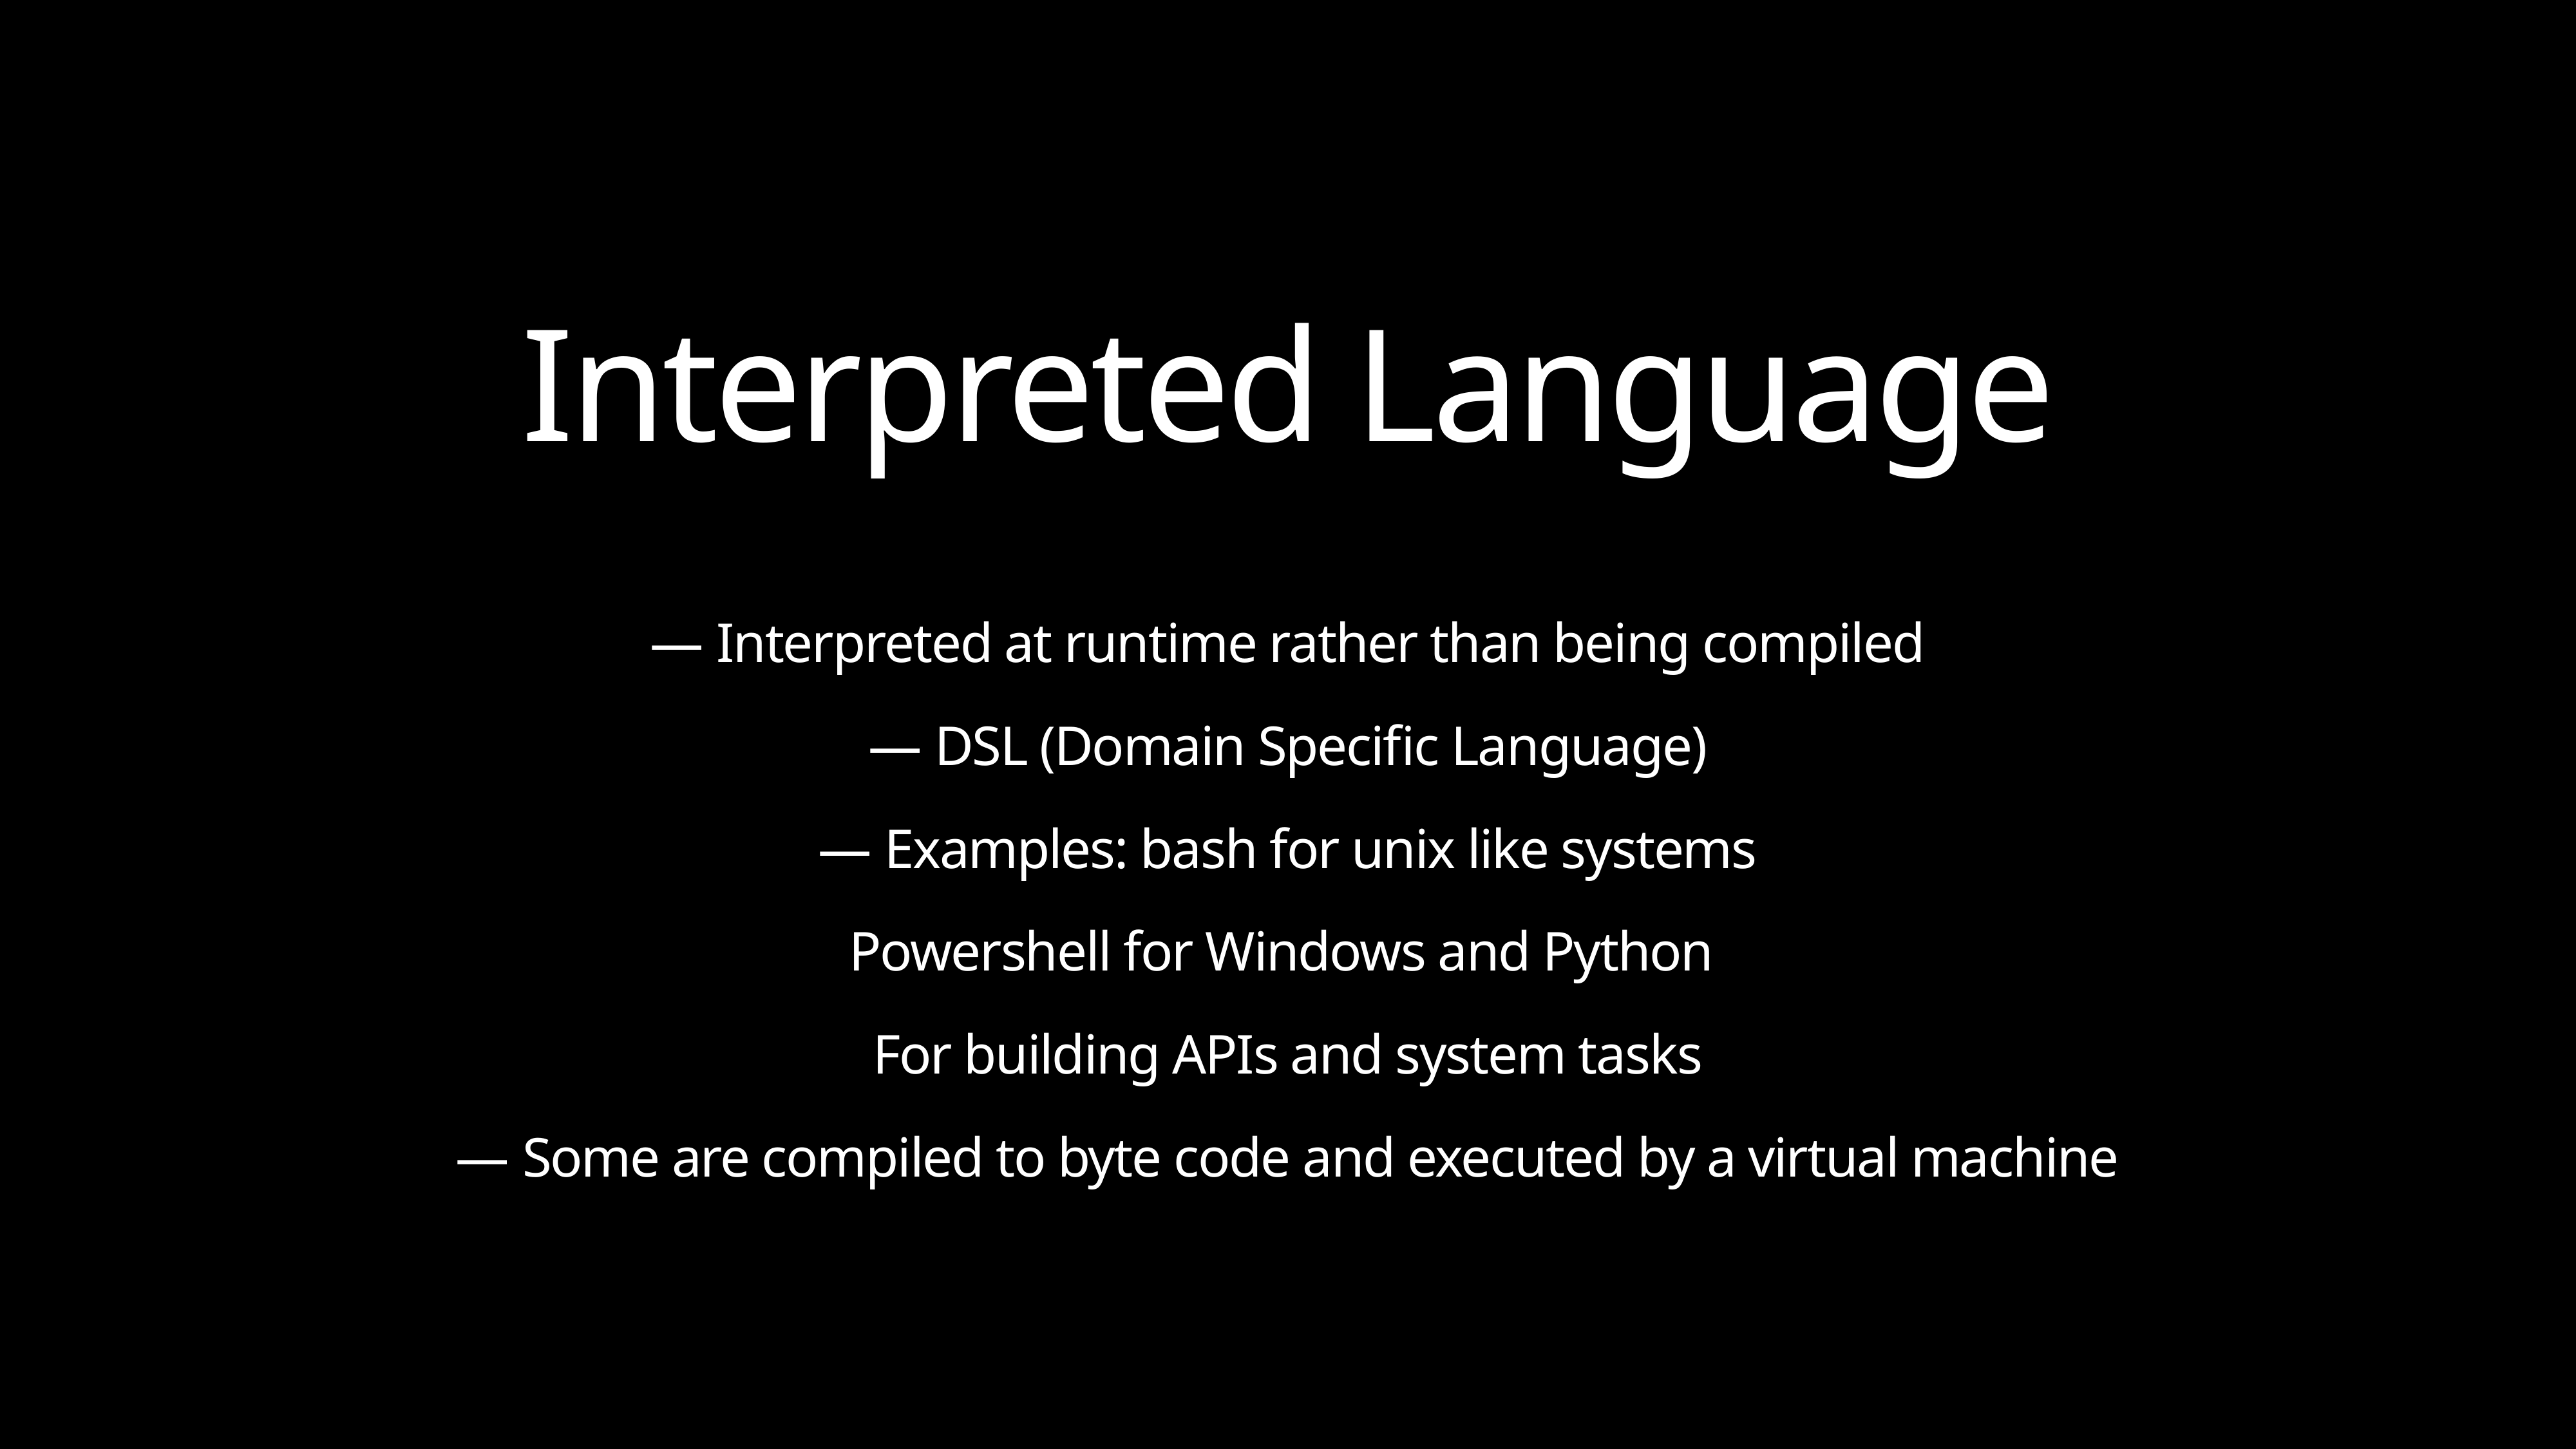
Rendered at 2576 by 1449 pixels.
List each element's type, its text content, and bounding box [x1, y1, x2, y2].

list Interpreted Language — Interpreted at runtime rather than being compiled — DSL (Domain Specific Language) — Examples: bash for unix like systems Powershell for Windows and Python For building APIs and system tasks — Some are compiled to byte code and executed by a virtual machine [127, 184, 2449, 1326]
